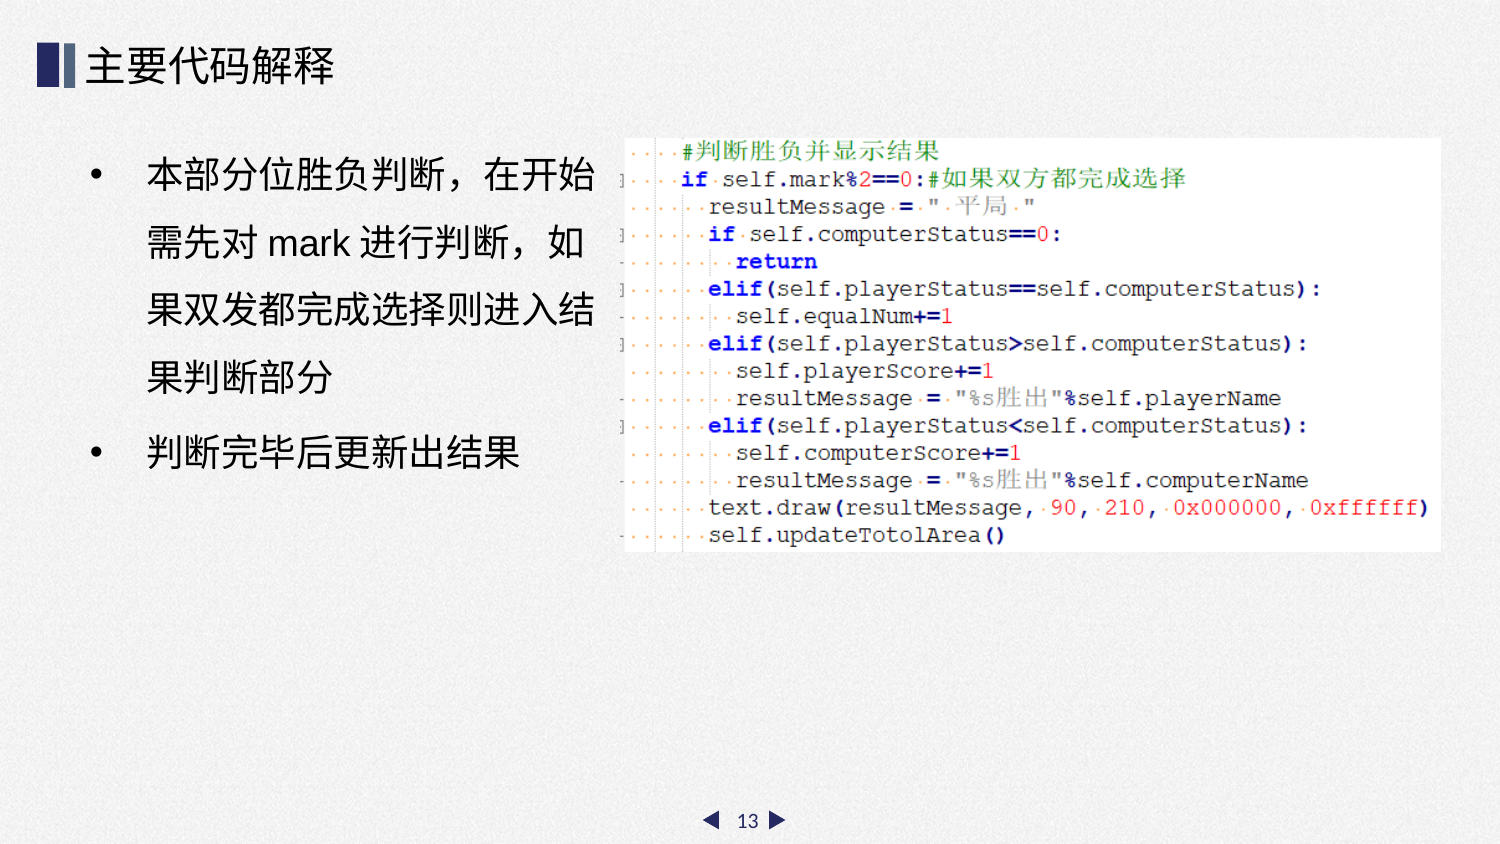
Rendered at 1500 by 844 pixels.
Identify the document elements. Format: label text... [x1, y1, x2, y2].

text_box 本部分位胜负判断，在开始需先对mark进行判断，如果双发都完成选择则进入结果判断部分 判断完毕后更新出结果 [75, 121, 620, 819]
picture [0, 0, 1500, 844]
slide_number 13 [714, 797, 781, 843]
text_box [36, 42, 76, 89]
text_box 主要代码解释 [69, 32, 351, 97]
